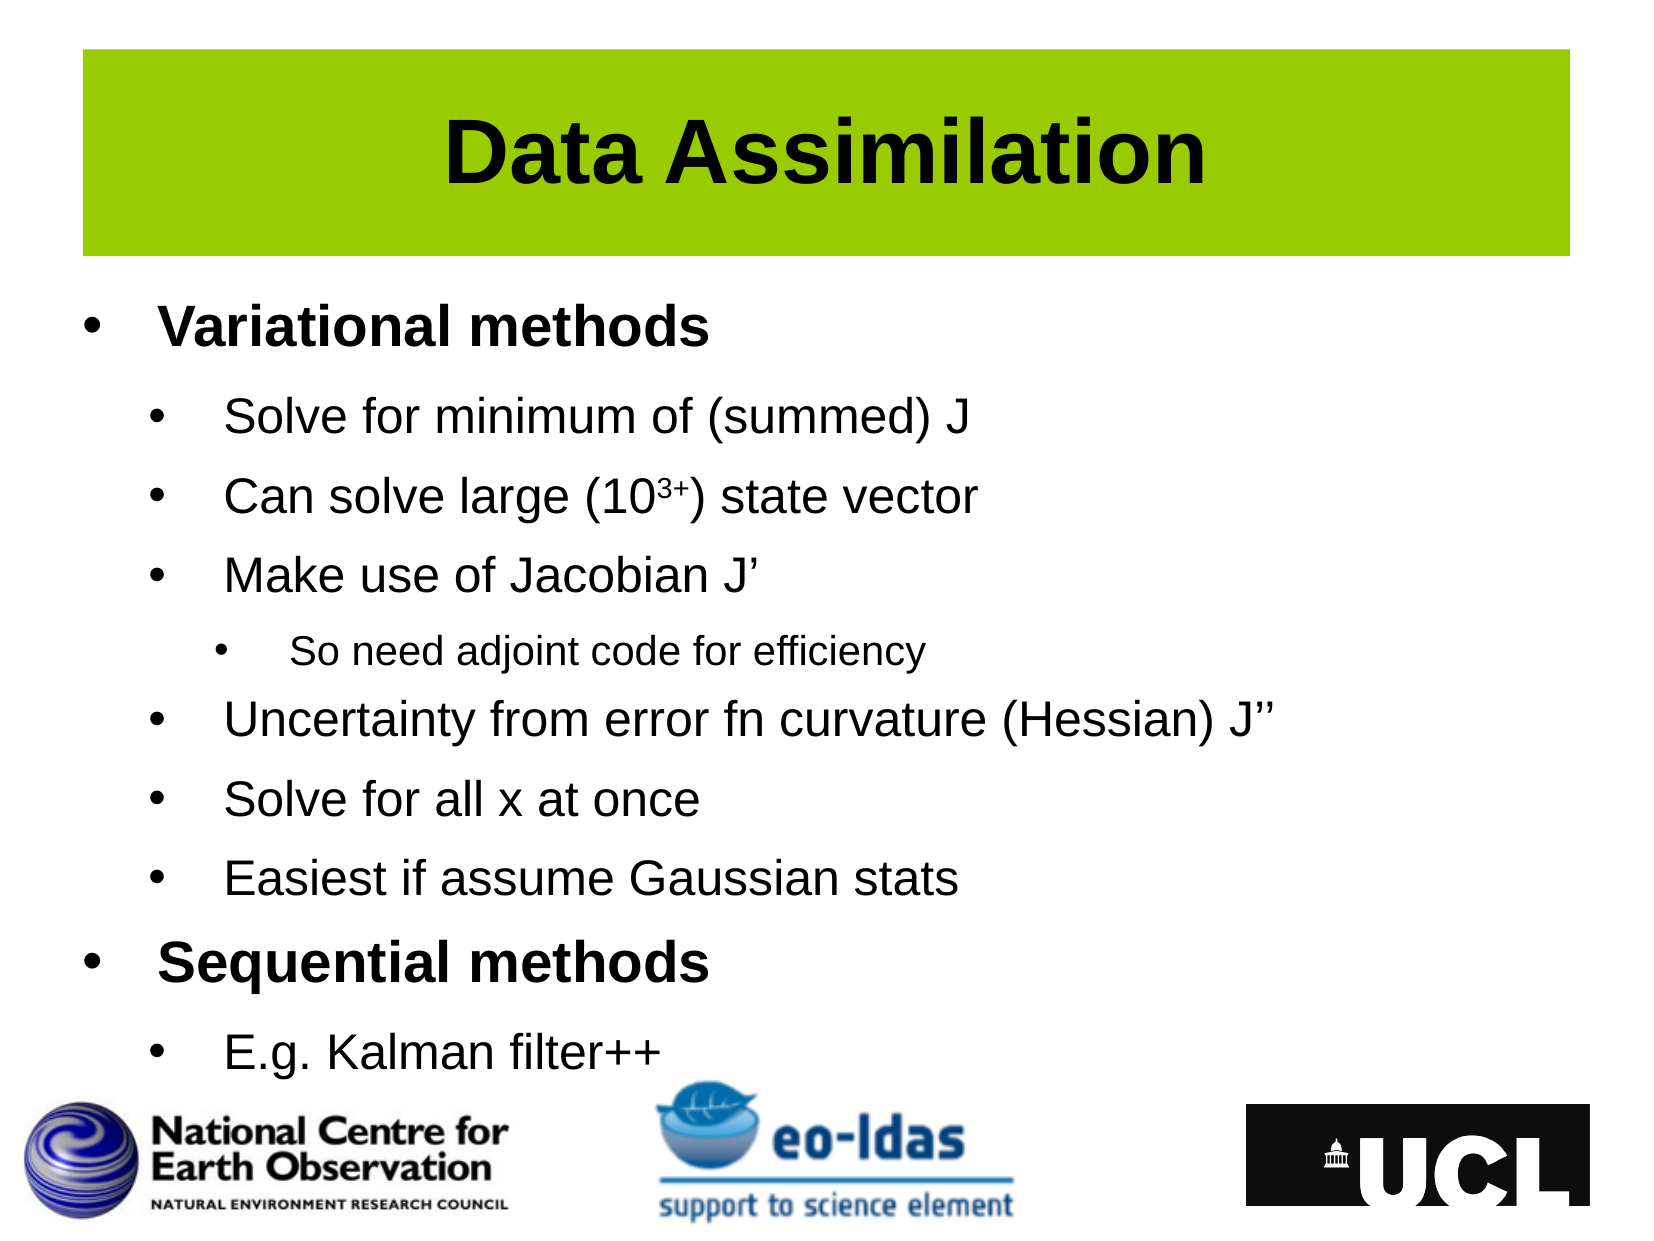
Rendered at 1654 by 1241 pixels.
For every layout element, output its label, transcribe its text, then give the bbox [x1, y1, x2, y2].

picture [23, 1097, 513, 1223]
picture [637, 1109, 1055, 1240]
picture [1246, 1104, 1590, 1206]
title Data Assimilation [82, 49, 1571, 257]
list Variational methods Solve for minimum of (summed) J Can solve large (103+) state vector Make use of Jacobian J’ So need adjoint code for efficiency Uncertainty from error fn curvature (Hessian) J’’ Solve for all x at once Easiest if assume Gaussian stats Sequential methods E.g. Kalman filter++ [82, 289, 1571, 1109]
